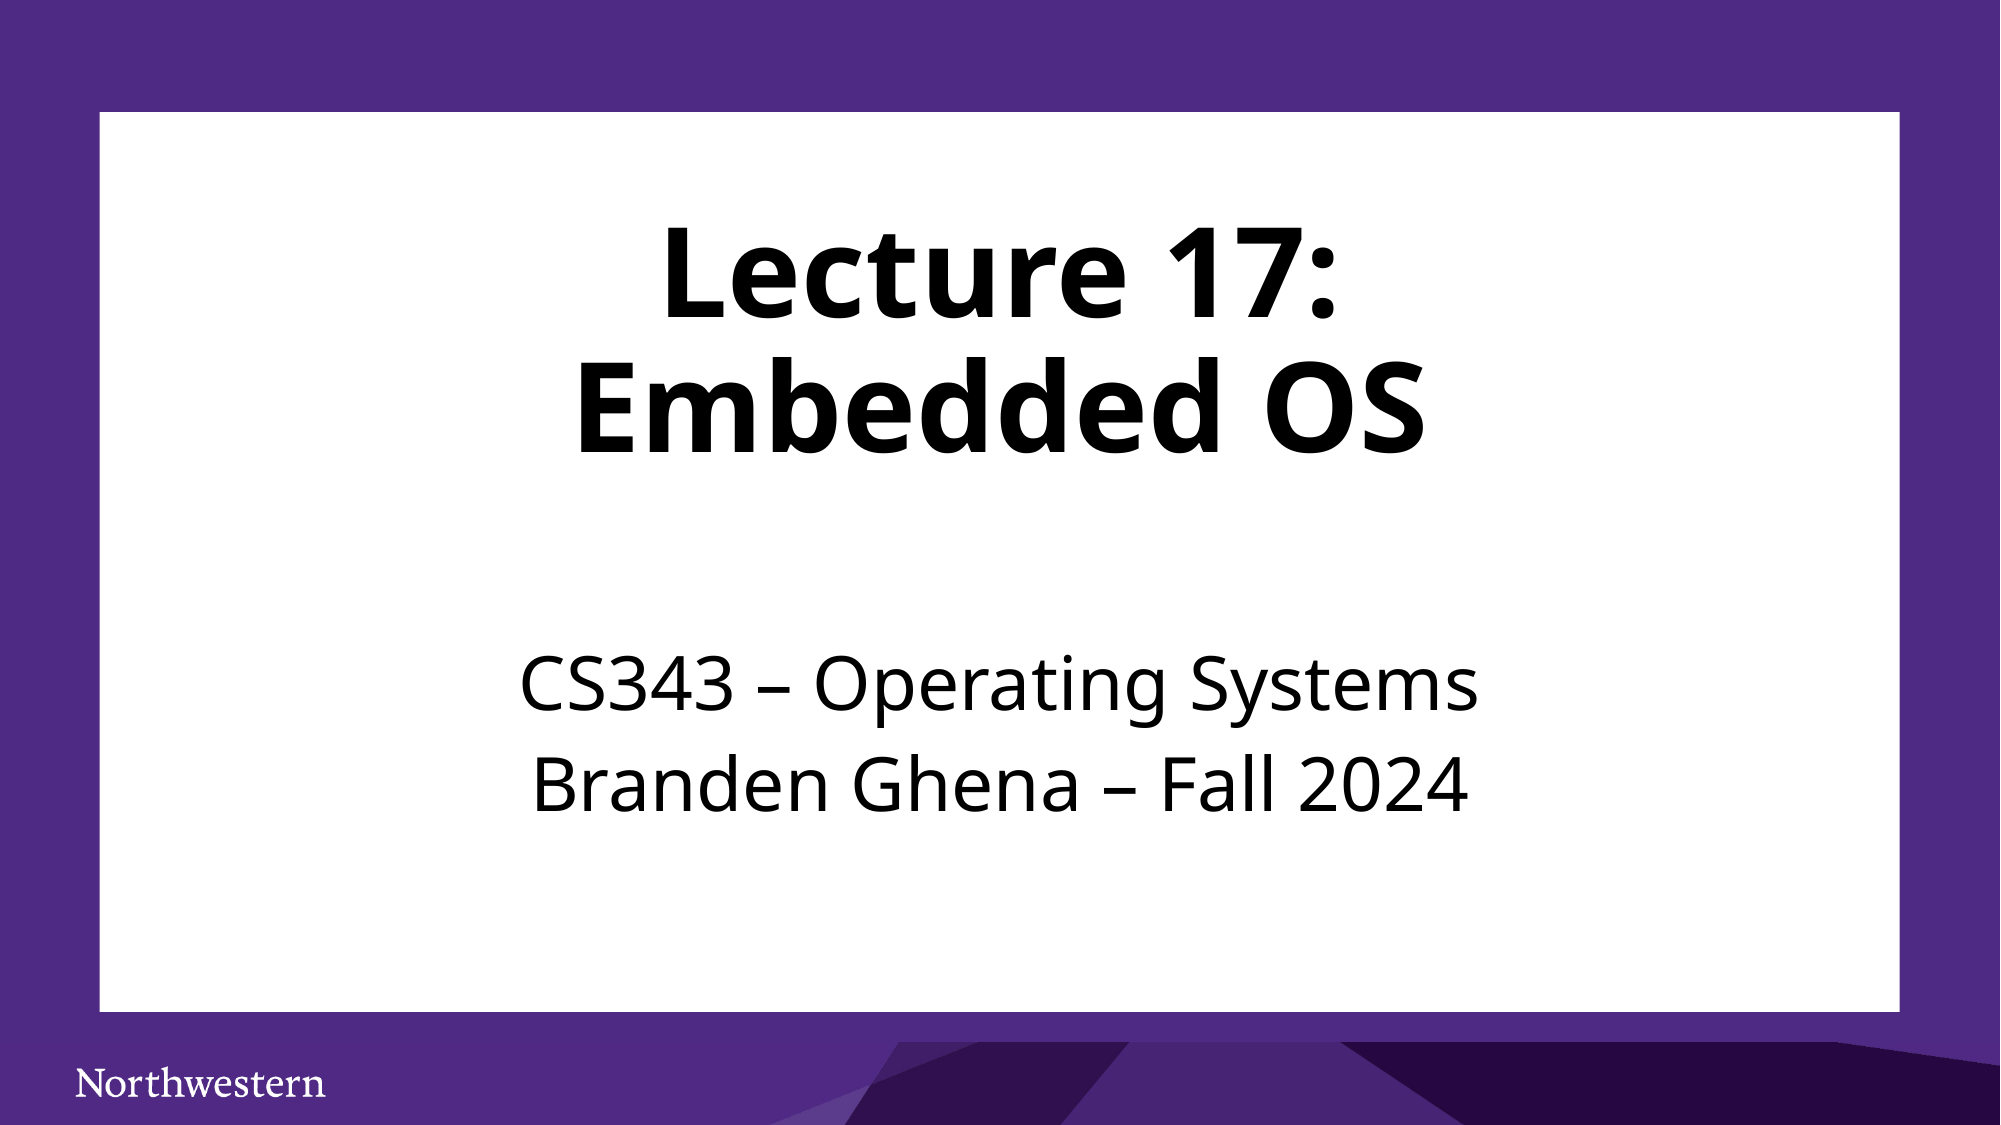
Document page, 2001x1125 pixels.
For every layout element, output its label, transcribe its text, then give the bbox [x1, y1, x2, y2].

picture [0, 1042, 2000, 1125]
subtitle CS343 – Operating Systems Branden Ghena – Fall 2024 [99, 637, 1900, 863]
title Lecture 17: Embedded OS [99, 112, 1900, 488]
